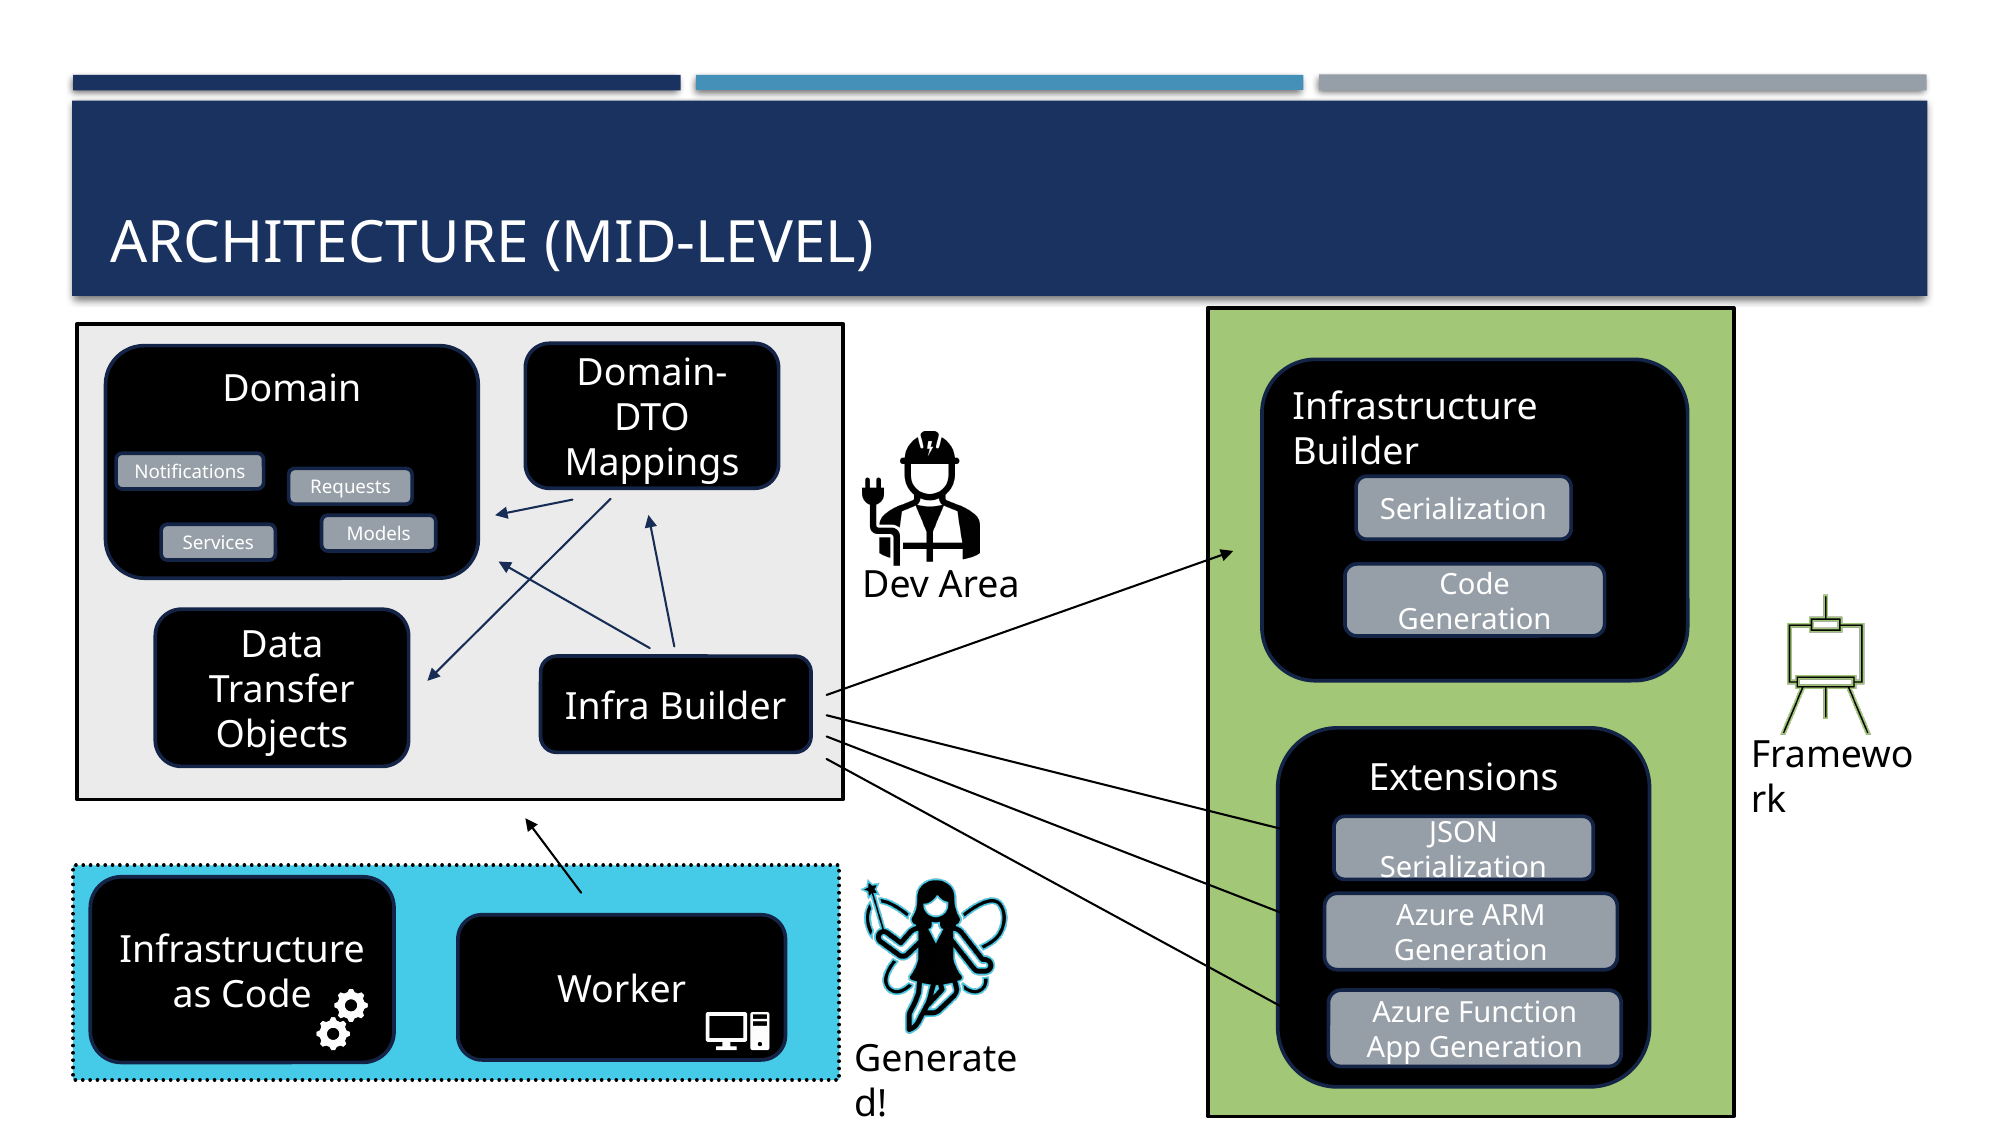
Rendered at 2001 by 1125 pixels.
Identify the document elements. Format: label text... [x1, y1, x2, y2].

title Architecture (Mid-Level) [95, 115, 1905, 282]
picture [854, 422, 1006, 550]
text_box Models [319, 513, 421, 553]
picture [304, 981, 380, 1058]
text_box Azure ARM Generation [1323, 891, 1620, 972]
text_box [826, 714, 1319, 735]
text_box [647, 514, 675, 647]
text_box Services [159, 522, 278, 562]
text_box Worker [456, 912, 788, 1062]
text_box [826, 550, 1234, 696]
text_box Domain [103, 343, 481, 581]
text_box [524, 817, 582, 894]
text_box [826, 758, 1319, 1027]
text_box Serialization [1354, 474, 1573, 542]
text_box [1206, 306, 1736, 1118]
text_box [426, 498, 612, 682]
text_box [71, 863, 839, 1082]
text_box Extensions [1276, 726, 1652, 1089]
text_box Infrastructure as Code [88, 874, 396, 1065]
text_box [75, 322, 845, 801]
picture [1749, 589, 1901, 741]
text_box Code Generation [1343, 562, 1607, 638]
picture [854, 1027, 1015, 1037]
text_box Framework [1735, 722, 1942, 827]
text_box Domain-DTO Mappings [523, 341, 781, 491]
text_box Generated! [839, 1037, 1050, 1125]
text_box Notifications [114, 451, 266, 491]
text_box Azure Function App Generation [1326, 988, 1624, 1069]
text_box JSON Serialization [1332, 814, 1596, 882]
text_box Infrastructure Builder [1260, 357, 1690, 683]
text_box Data Transfer Objects [153, 607, 411, 769]
picture [704, 997, 771, 1064]
text_box Requests [286, 466, 414, 506]
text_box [826, 735, 1319, 757]
text_box Infra Builder [538, 654, 813, 755]
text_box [617, 561, 642, 649]
